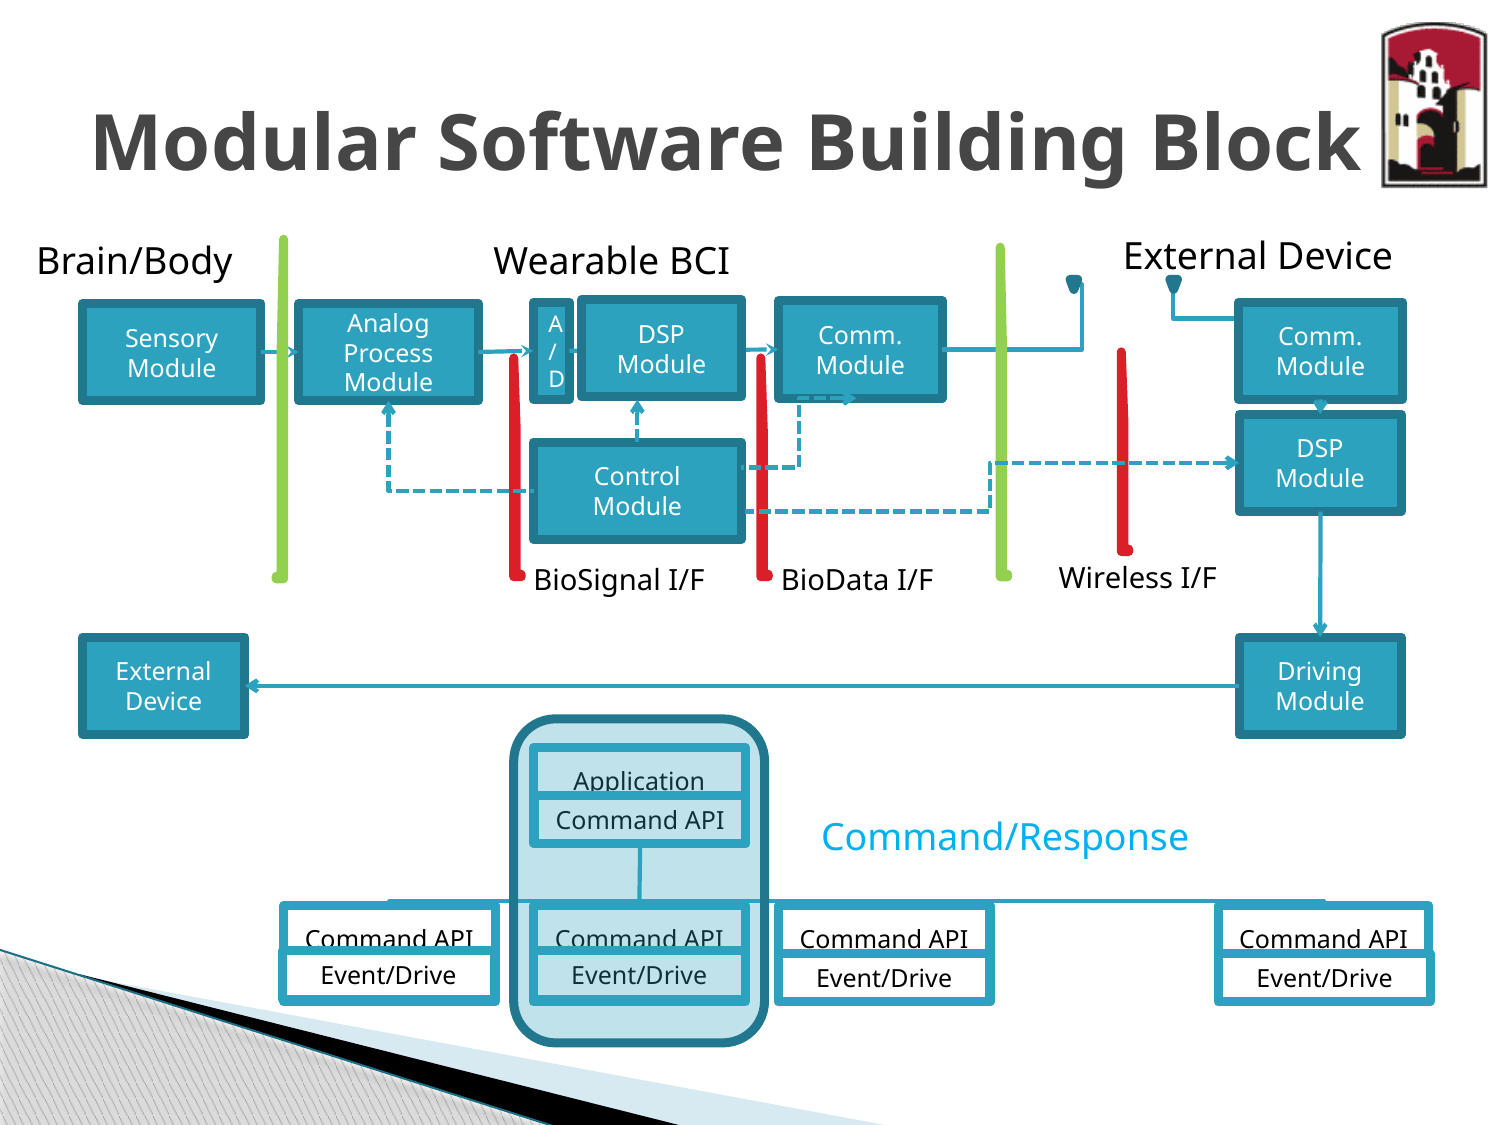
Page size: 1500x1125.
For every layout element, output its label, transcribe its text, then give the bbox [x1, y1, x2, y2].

text_box BioData I/F [766, 553, 998, 604]
text_box [509, 365, 521, 582]
text_box [995, 242, 1006, 284]
text_box Driving Module [1235, 633, 1406, 739]
text_box Analog Process Module [294, 299, 483, 405]
text_box Event/Drive [1214, 949, 1435, 1006]
text_box Comm. Module [1234, 298, 1407, 404]
text_box [271, 363, 289, 584]
text_box Sensory Module [78, 299, 265, 405]
text_box [756, 523, 768, 582]
text_box Command API [1214, 901, 1433, 951]
text_box [1116, 523, 1134, 551]
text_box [942, 284, 1076, 350]
text_box A/D [529, 298, 574, 404]
text_box Command API [279, 901, 500, 1006]
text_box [636, 657, 640, 1125]
text_box External Device [78, 633, 249, 739]
title Modular Software Building Block [75, 45, 1425, 224]
text_box DSP Module [1235, 410, 1406, 516]
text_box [415, 373, 507, 519]
text_box [756, 364, 767, 397]
picture [1355, 21, 1500, 196]
text_box Command API [774, 903, 995, 951]
text_box Event/Drive [774, 949, 995, 1006]
text_box [509, 714, 630, 1048]
text_box [995, 523, 1013, 582]
text_box External Device [1108, 224, 1429, 285]
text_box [1172, 285, 1239, 352]
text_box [740, 397, 857, 467]
text_box [645, 714, 770, 1048]
text_box [1116, 347, 1129, 462]
text_box Wireless I/F [1043, 551, 1247, 602]
text_box BioSignal I/F [518, 553, 750, 604]
text_box Wearable BCI [478, 229, 776, 289]
text_box Comm. Module [774, 296, 947, 403]
text_box [995, 361, 1008, 461]
text_box DSP Module [577, 364, 746, 401]
text_box Event/Drive [278, 946, 499, 1004]
text_box Brain/Body [21, 229, 261, 289]
text_box [1065, 274, 1083, 289]
text_box [276, 234, 289, 351]
text_box Command/Response [1112, 805, 1247, 866]
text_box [744, 462, 1240, 512]
text_box [70, 178, 1421, 1010]
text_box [1103, 685, 1107, 1125]
text_box DSP Module [577, 295, 746, 349]
text_box Control Module [529, 438, 746, 544]
text_box Command/Response [806, 805, 1097, 866]
